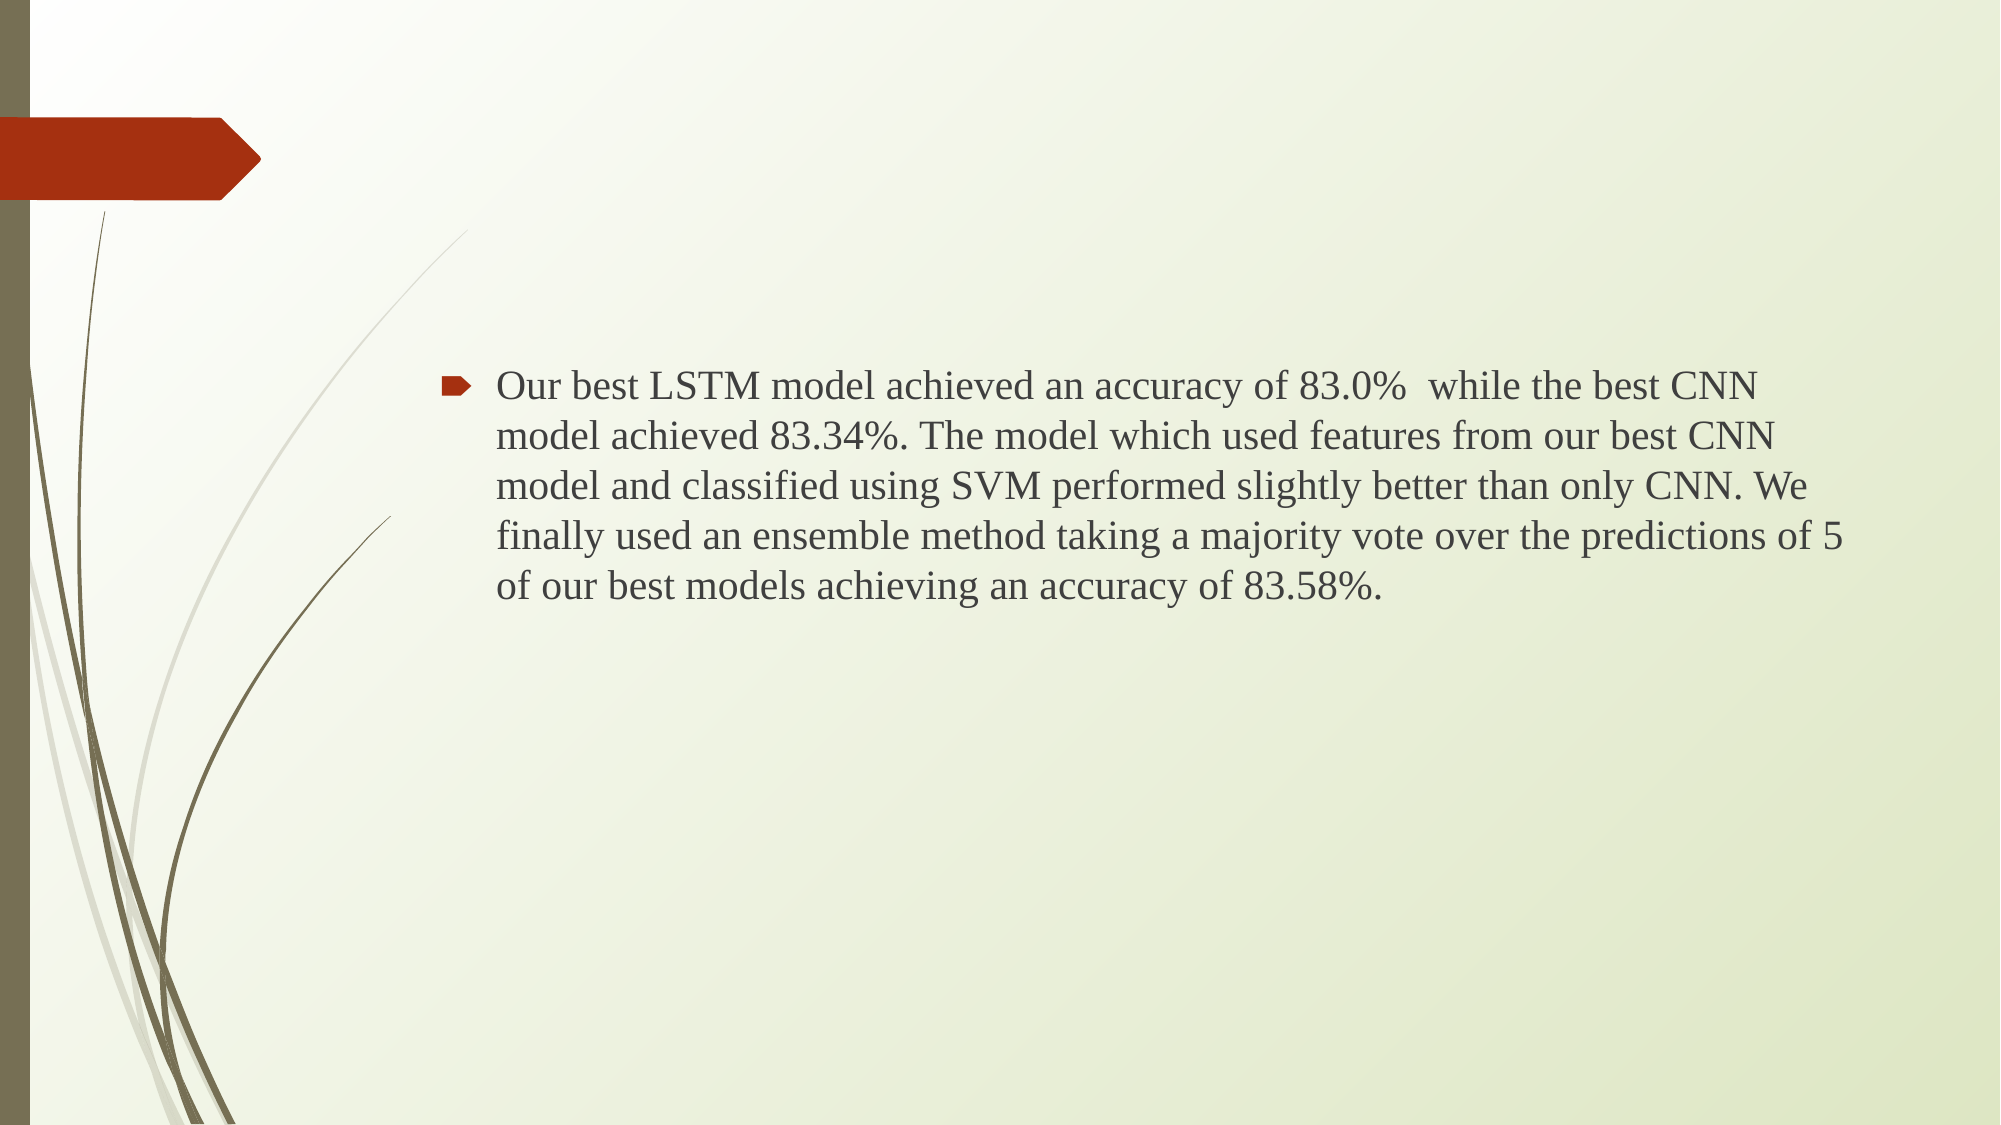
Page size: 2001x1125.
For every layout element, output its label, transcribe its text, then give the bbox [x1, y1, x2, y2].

list Our best LSTM model achieved an accuracy of 83.0% while the best CNN model achieved 83.34%. The model which used features from our best CNN model and classified using SVM performed slightly better than only CNN. We finally used an ensemble method taking a majority vote over the predictions of 5 of our best models achieving an accuracy of 83.58%. [424, 350, 1888, 970]
